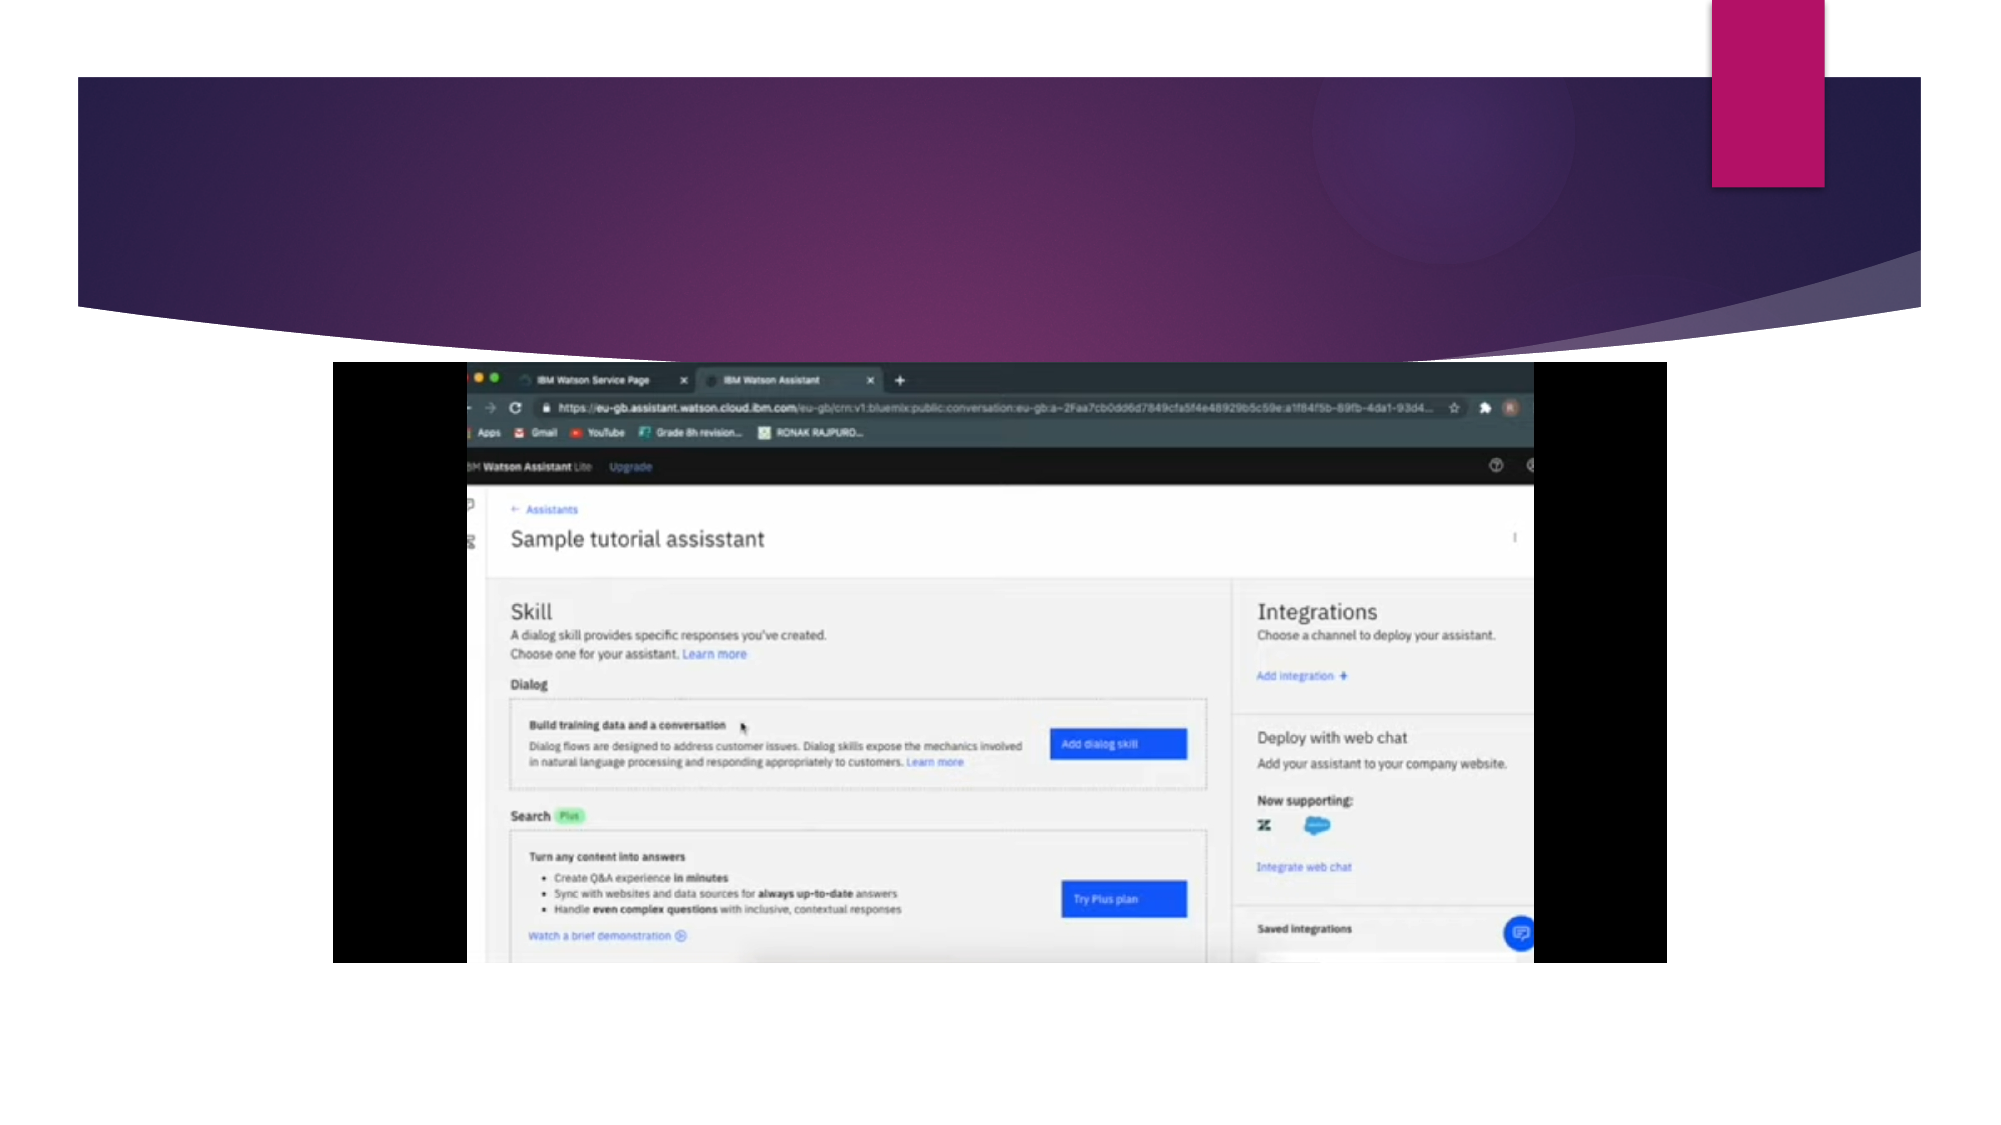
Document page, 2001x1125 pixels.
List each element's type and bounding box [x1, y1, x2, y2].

picture [332, 361, 1667, 963]
